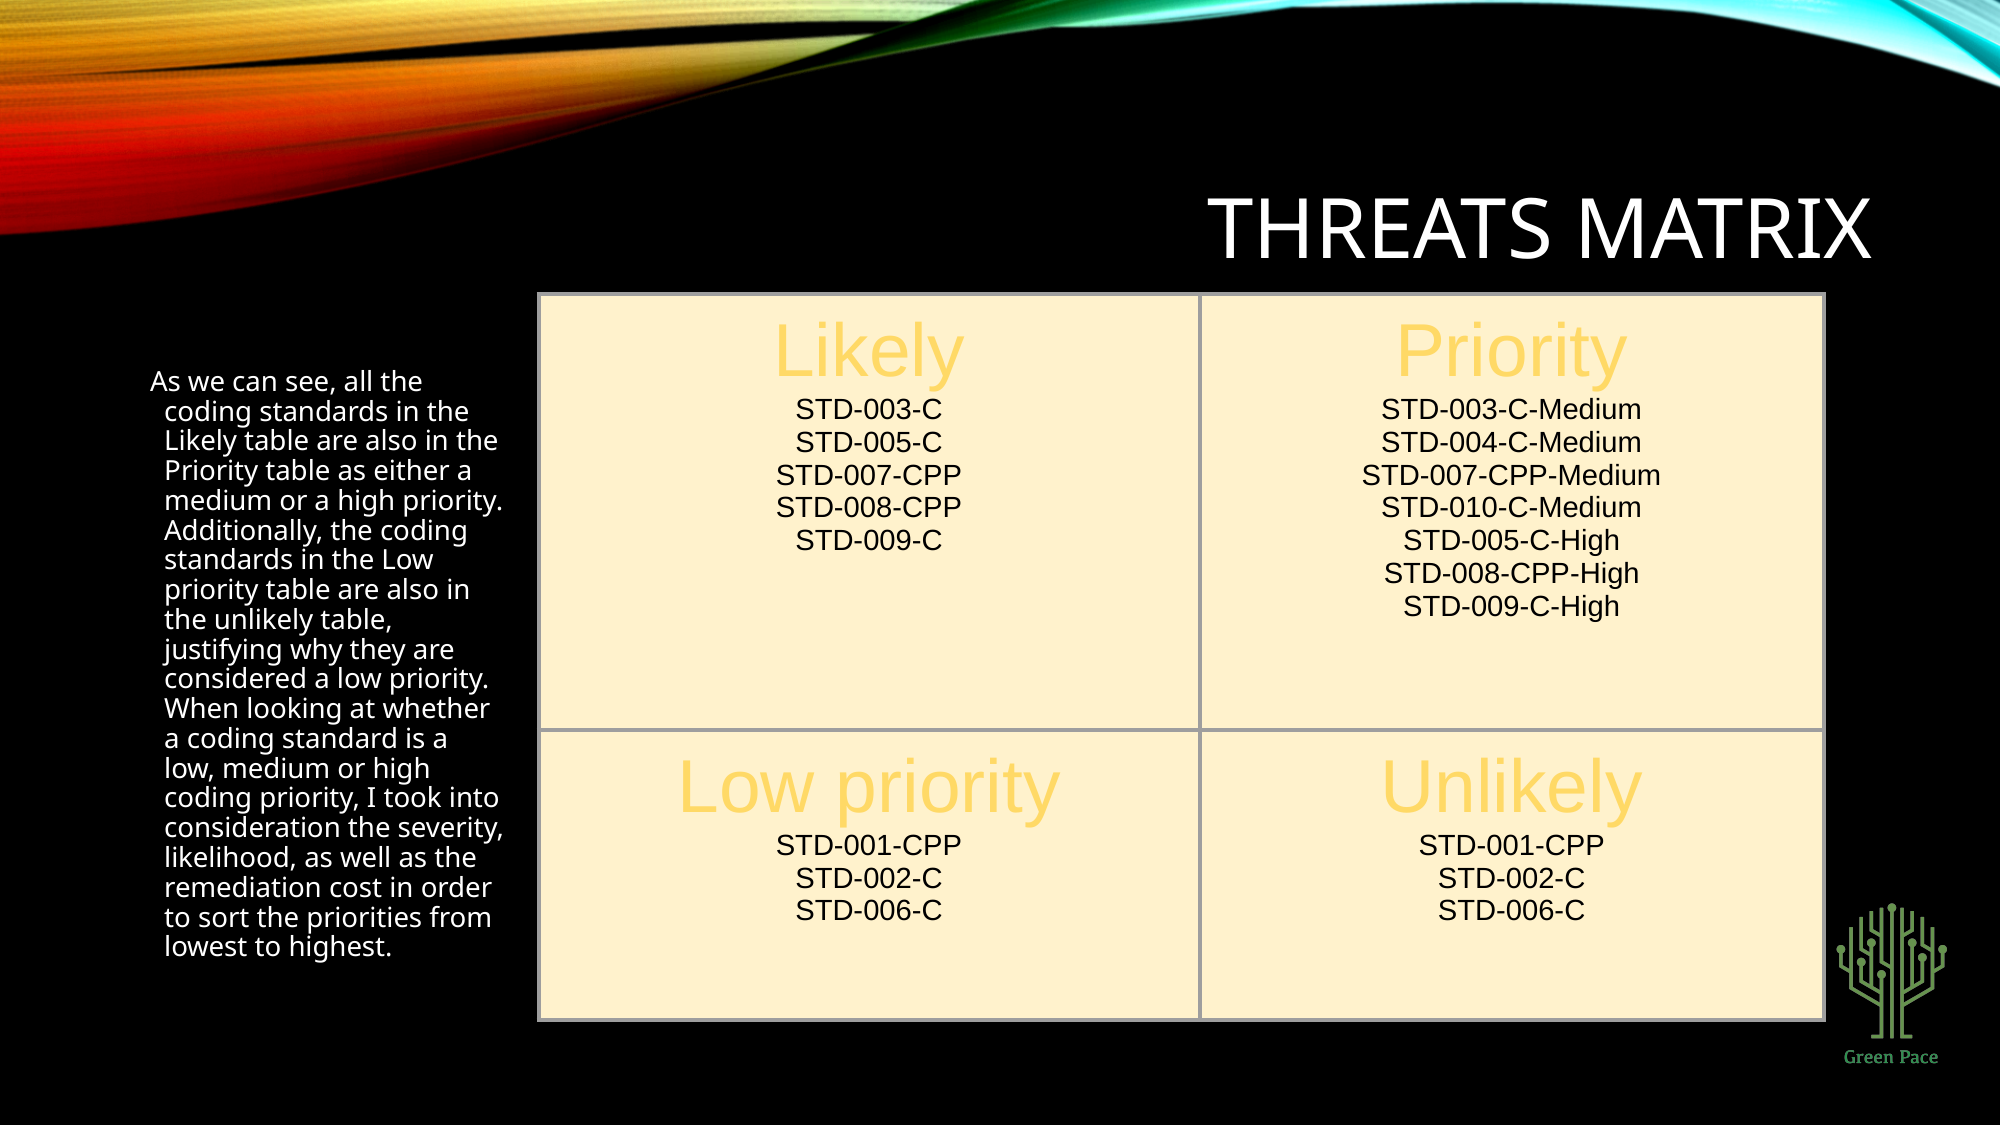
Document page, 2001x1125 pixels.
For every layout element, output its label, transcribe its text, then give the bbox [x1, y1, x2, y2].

title THREATS MATRIX [474, 125, 1888, 338]
table_header Priority STD-003-C-Medium STD-004-C-Medium STD-007-CPP-Medium STD-010-C-Medium STD-005-C-High STD-008-CPP-High STD-009-C-High [1202, 296, 1822, 728]
picture [1817, 892, 1964, 1082]
table_header Likely STD-003-C STD-005-C STD-007-CPP STD-008-CPP STD-009-C [541, 296, 1198, 728]
table_cell Low priority STD-001-CPP STD-002-C STD-006-C [541, 732, 1198, 1018]
list As we can see, all the coding standards in the Likely table are also in the Priority table as either a medium or a high priority. Additionally, the coding standards in the Low priority table are also in the unlikely table, justifying why they are considered a low priority. When looking at whether a coding standard is a low, medium or high coding priority, I took into consideration the severity, likelihood, as well as the remediation cost in order to sort the priorities from lowest to highest. [112, 360, 521, 1021]
table_cell Unlikely STD-001-CPP STD-002-C STD-006-C [1202, 732, 1822, 1018]
picture [0, 0, 2000, 237]
